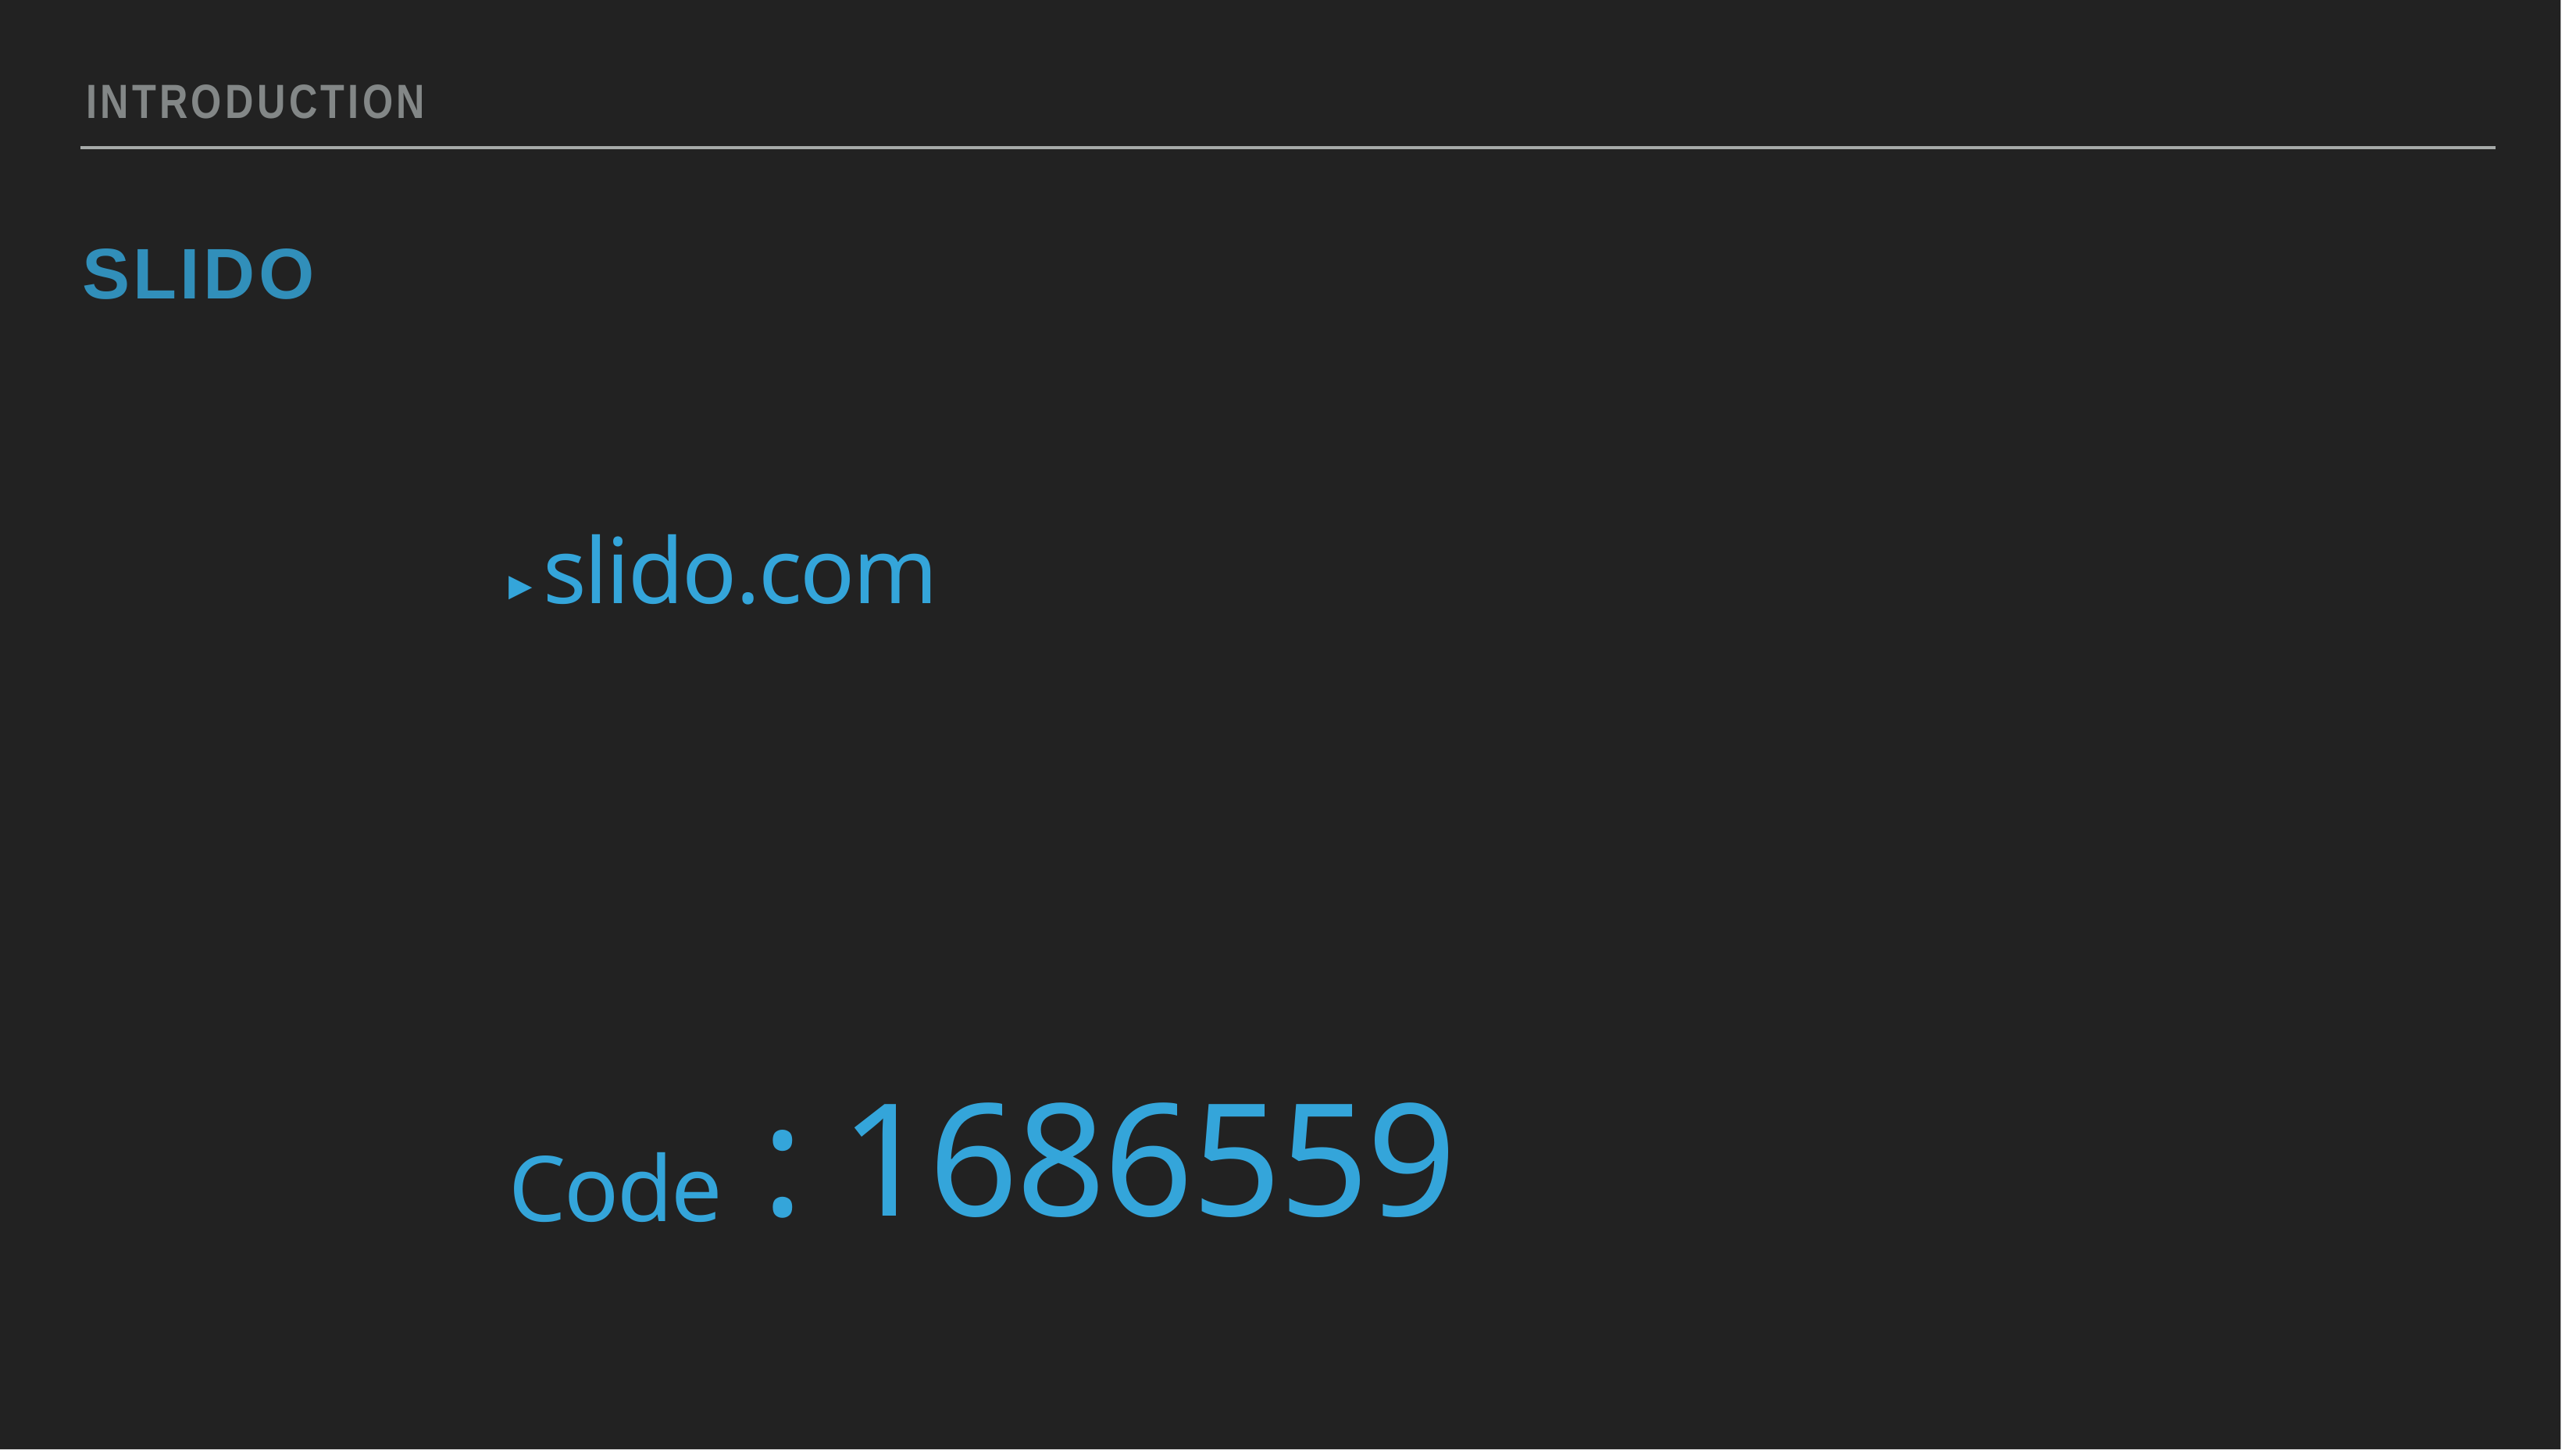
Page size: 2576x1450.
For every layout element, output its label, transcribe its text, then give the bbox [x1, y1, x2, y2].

text_box SLIDO [80, 225, 755, 314]
text_box [0, 0, 2561, 1450]
text_box INTRODUCTION [84, 68, 432, 128]
text_box ▸ slido.com Code : 1686559 [506, 422, 1655, 1247]
